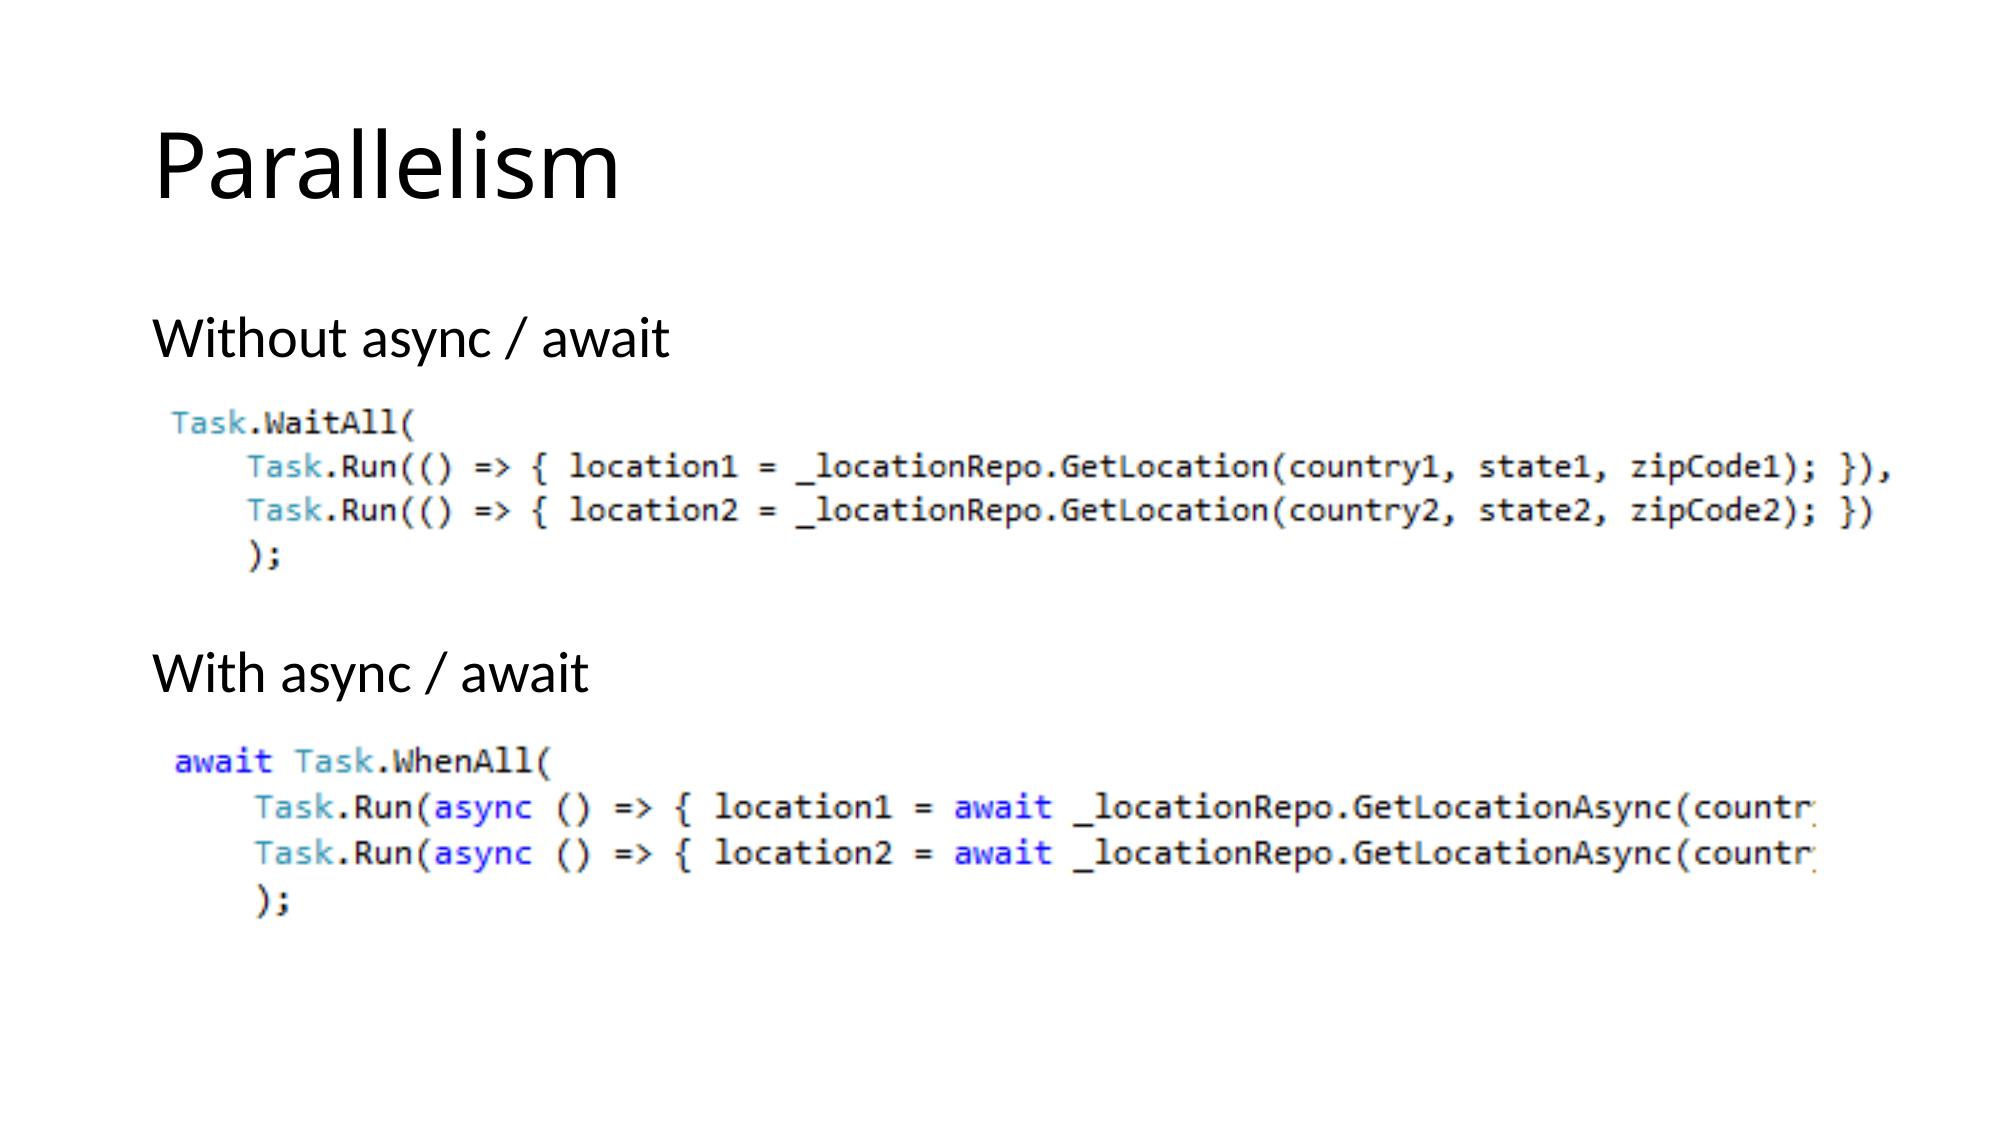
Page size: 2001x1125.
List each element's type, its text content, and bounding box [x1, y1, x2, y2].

picture [163, 399, 1947, 595]
title Parallelism [137, 59, 1863, 278]
picture [163, 739, 1868, 948]
list Without async / await With async / await [137, 299, 1863, 1014]
